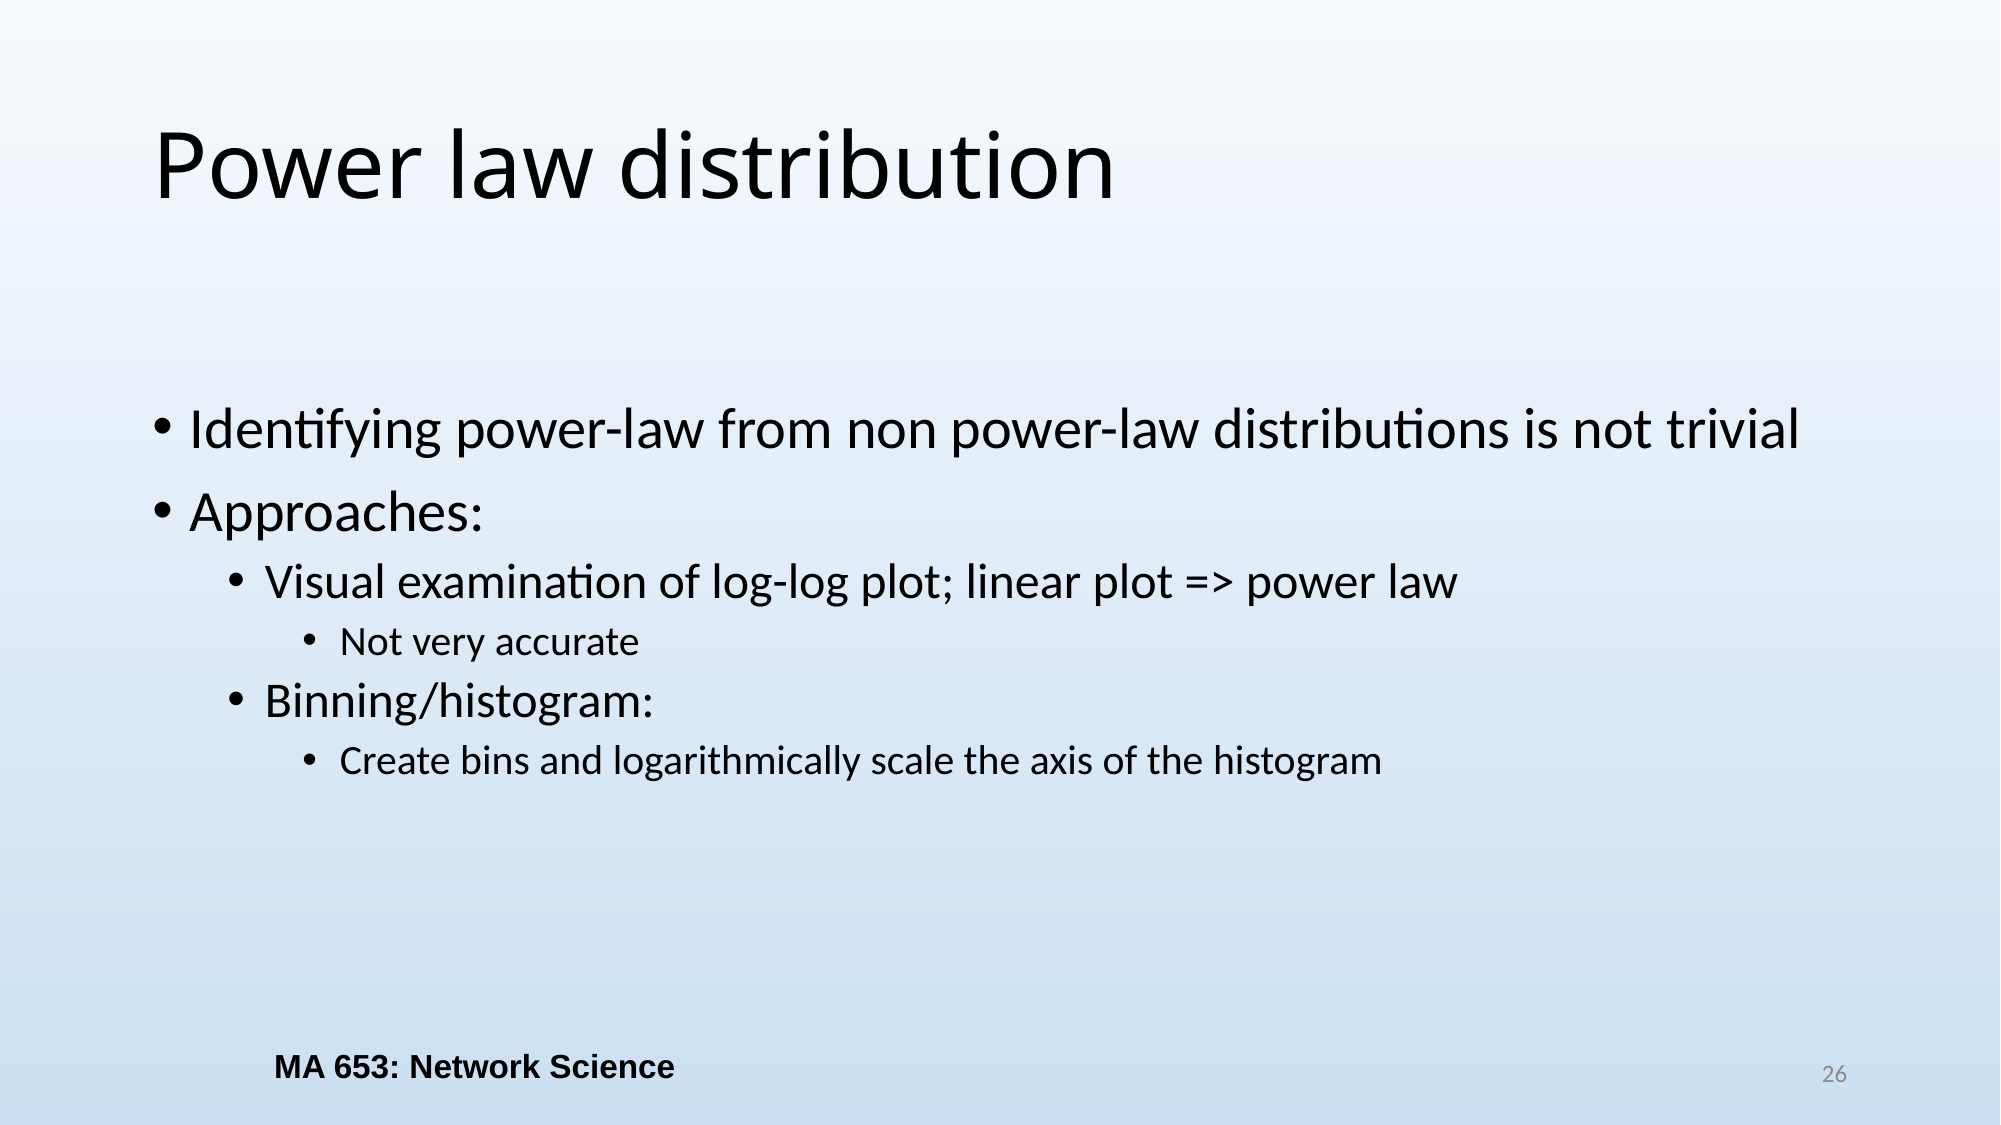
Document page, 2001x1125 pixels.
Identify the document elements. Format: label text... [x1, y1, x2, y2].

slide_number 26 [1412, 1042, 1863, 1103]
footer MA 653: Network Science [137, 1035, 813, 1096]
title Power law distribution [137, 59, 1863, 278]
